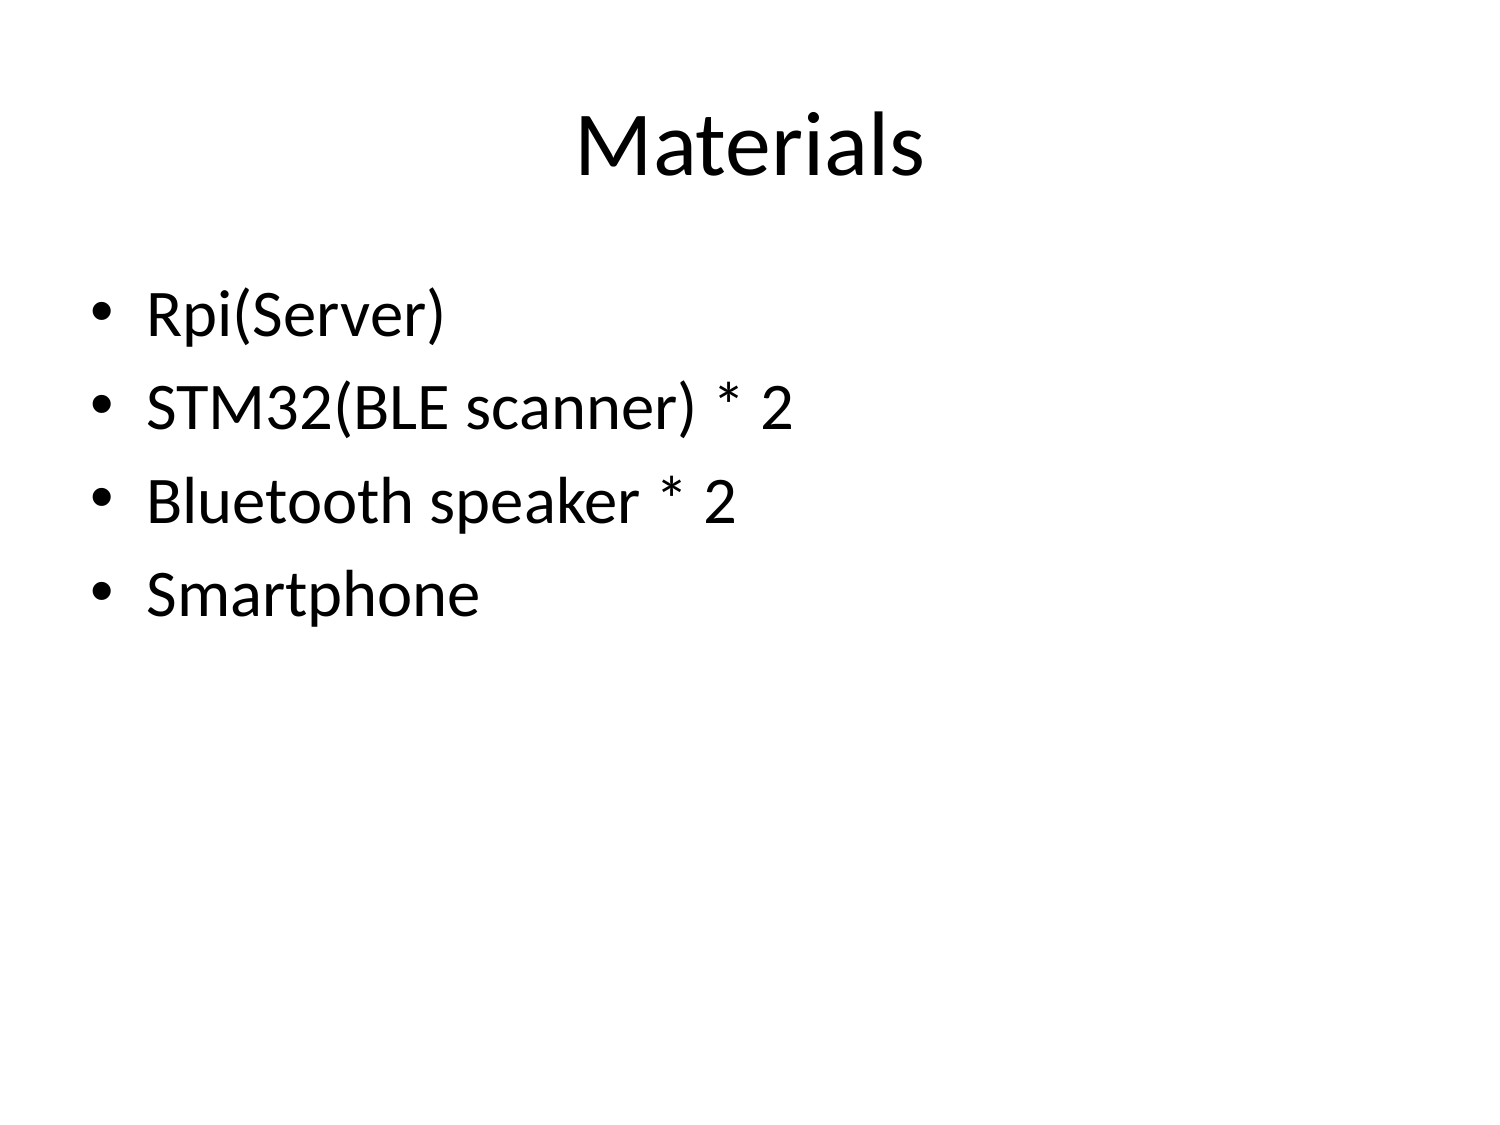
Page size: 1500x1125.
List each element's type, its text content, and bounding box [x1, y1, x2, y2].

title Materials [75, 45, 1425, 233]
list Rpi(Server) STM32(BLE scanner) * 2 Bluetooth speaker * 2 Smartphone [75, 262, 1425, 1005]
